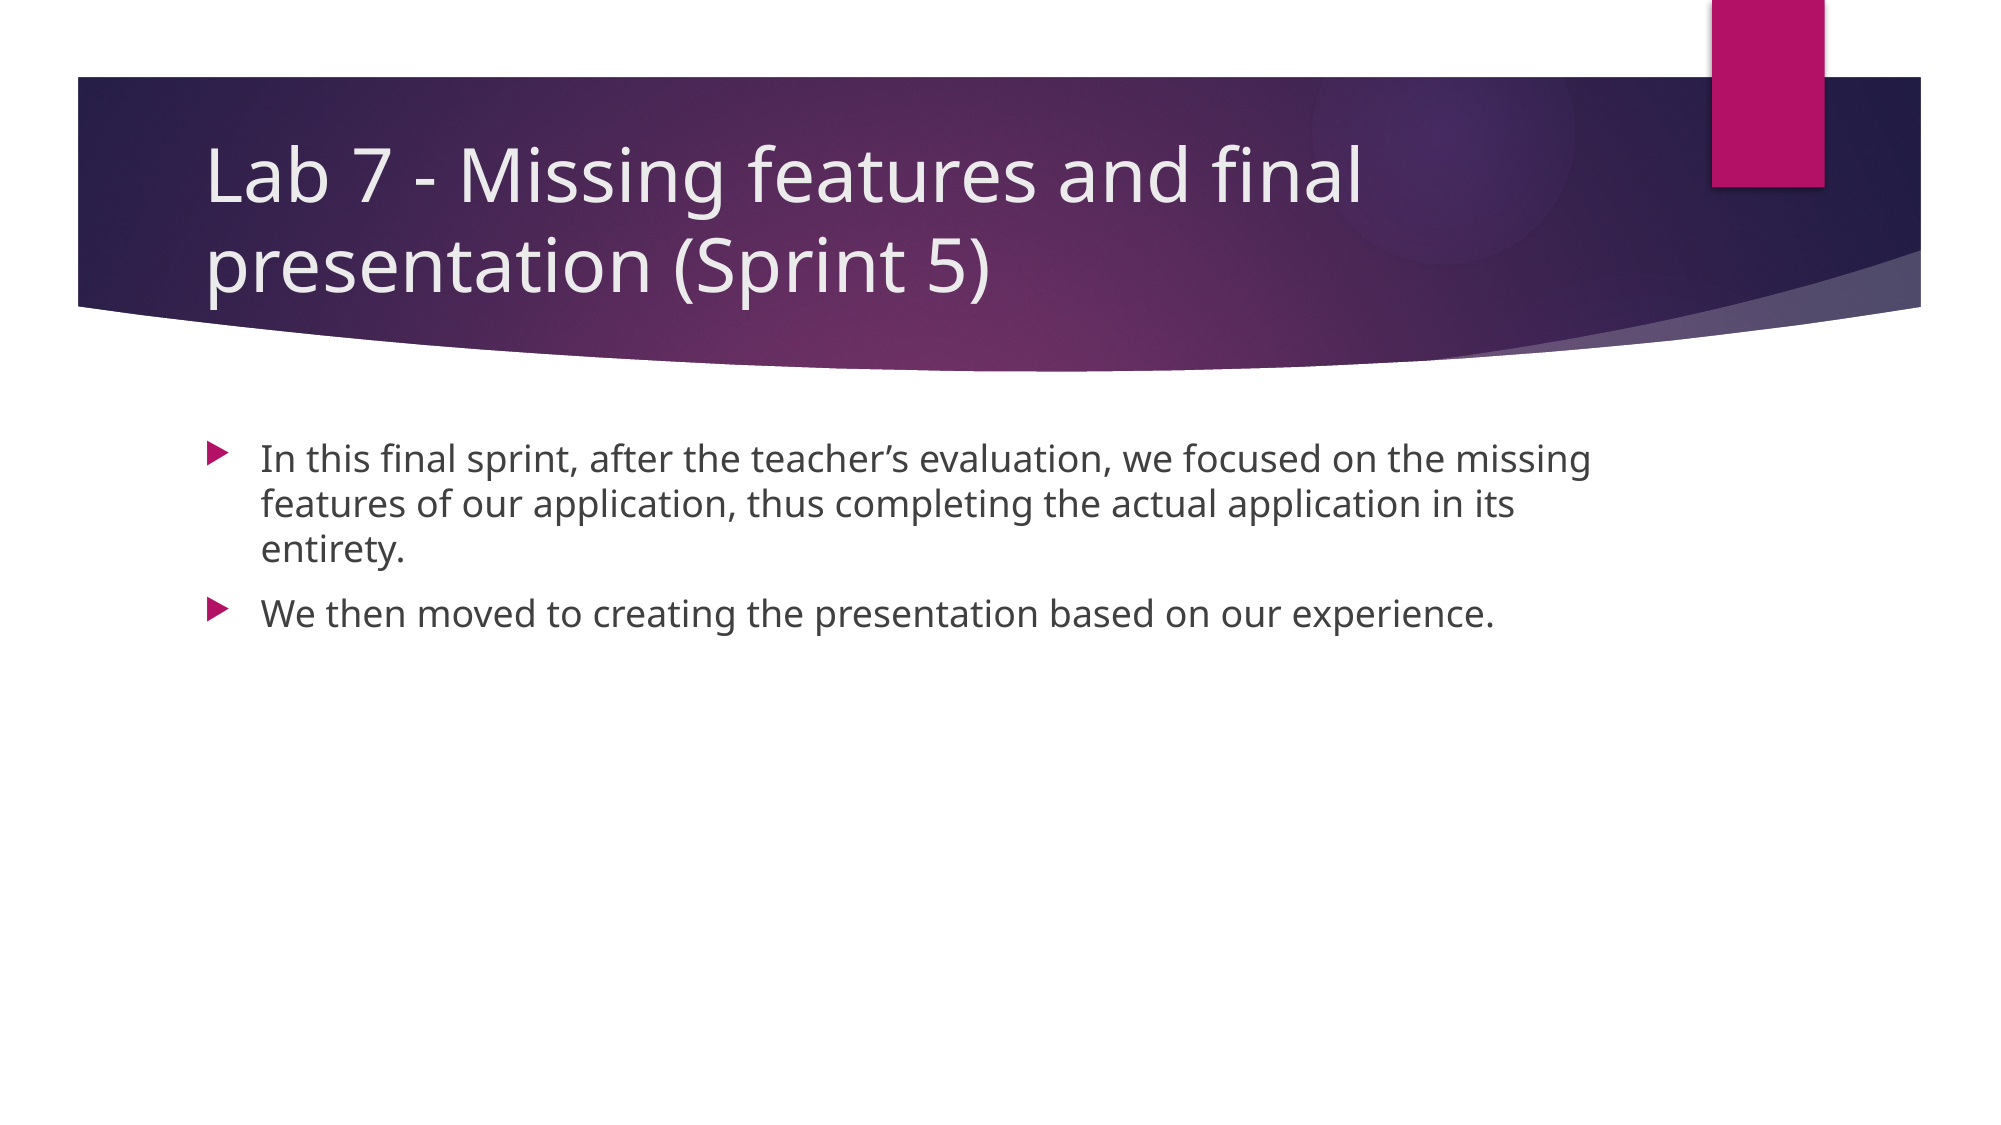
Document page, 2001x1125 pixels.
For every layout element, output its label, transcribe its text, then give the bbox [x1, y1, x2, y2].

title Lab 7 - Missing features and final presentation (Sprint 5) [189, 159, 1627, 276]
list In this final sprint, after the teacher’s evaluation, we focused on the missing features of our application, thus completing the actual application in its entirety. We then moved to creating the presentation based on our experience. [189, 427, 1638, 988]
